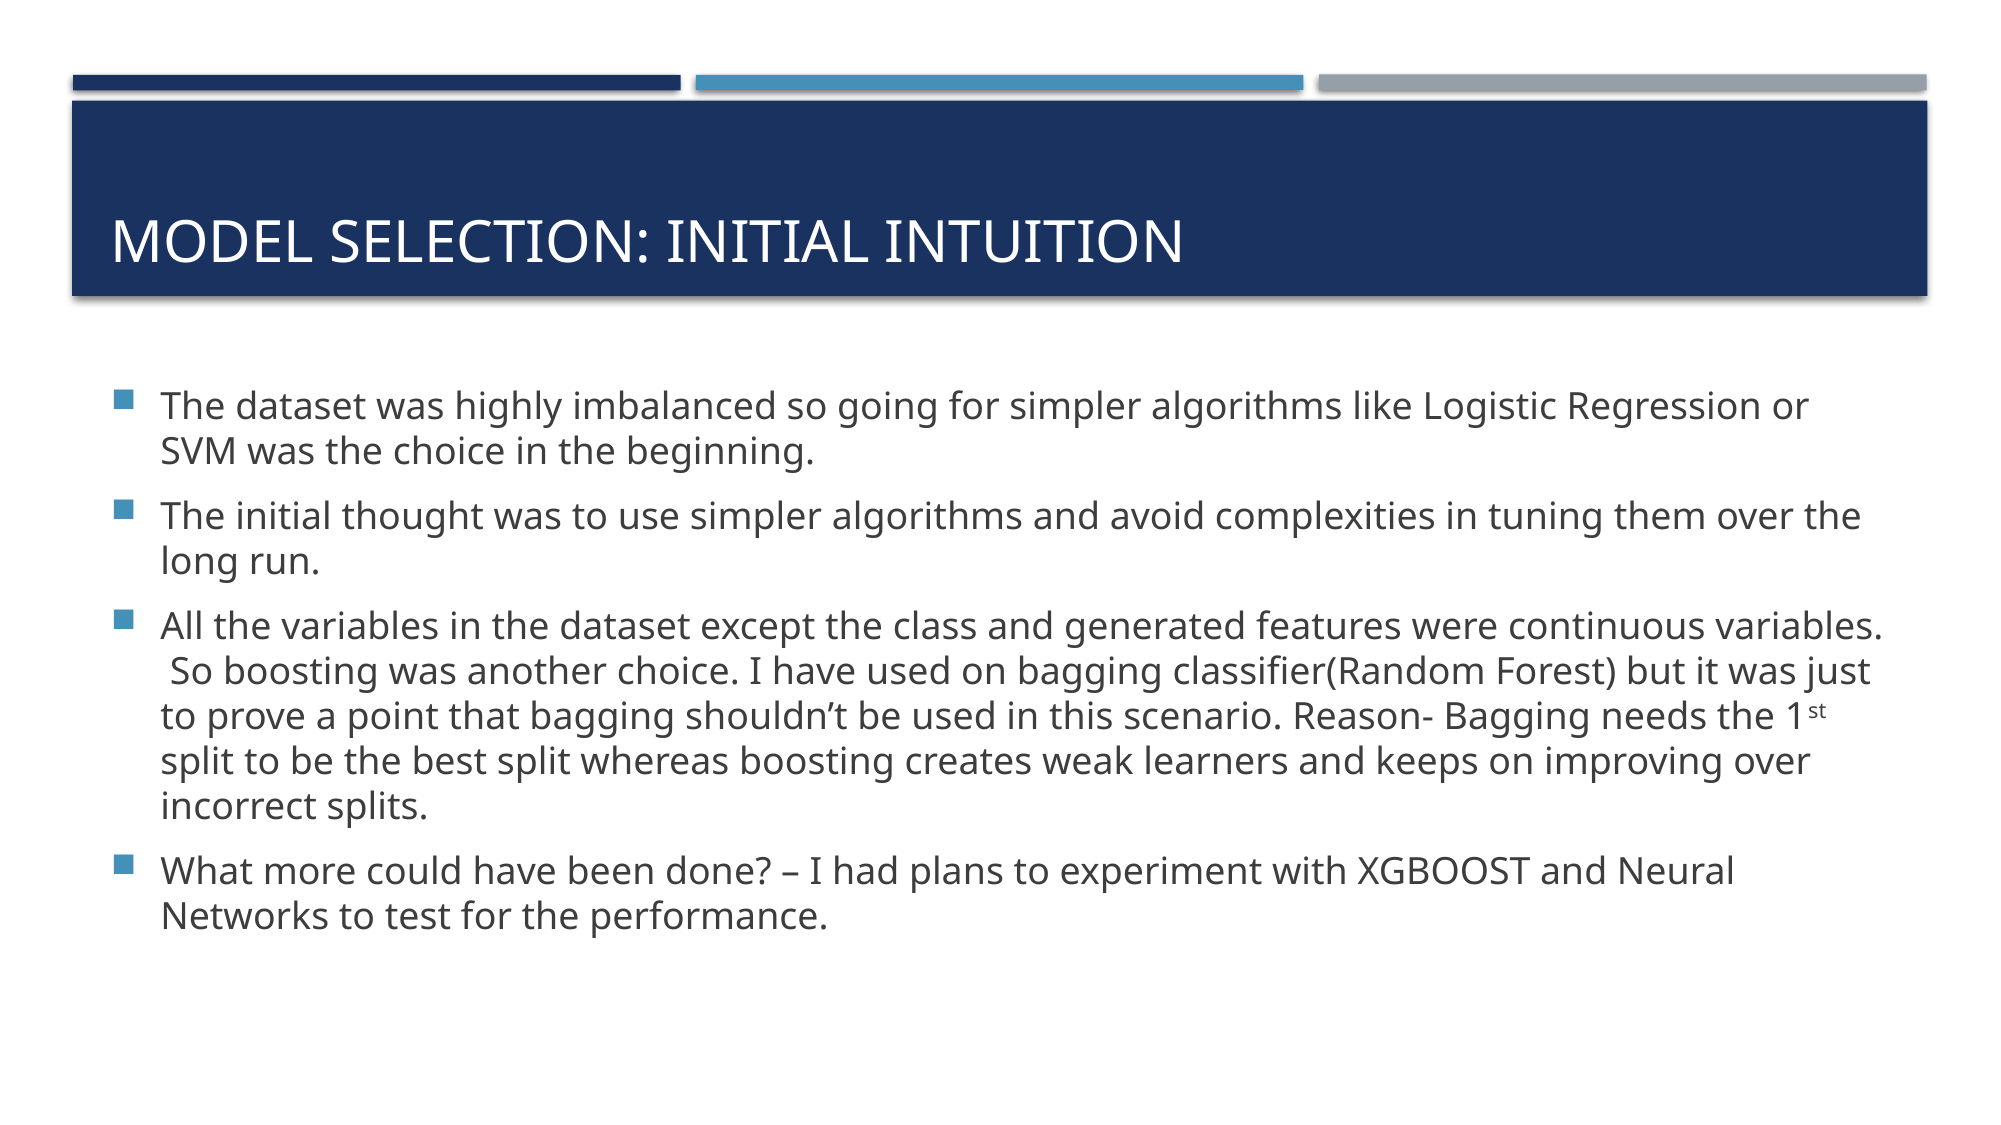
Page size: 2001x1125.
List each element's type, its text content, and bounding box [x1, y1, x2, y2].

title Model selection: Initial Intuition [95, 115, 1905, 282]
list The dataset was highly imbalanced so going for simpler algorithms like Logistic Regression or SVM was the choice in the beginning. The initial thought was to use simpler algorithms and avoid complexities in tuning them over the long run. All the variables in the dataset except the class and generated features were continuous variables. So boosting was another choice. I have used on bagging classifier(Random Forest) but it was just to prove a point that bagging shouldn’t be used in this scenario. Reason- Bagging needs the 1st split to be the best split whereas boosting creates weak learners and keeps on improving over incorrect splits. What more could have been done? – I had plans to experiment with XGBOOST and Neural Networks to test for the performance. [95, 357, 1905, 962]
